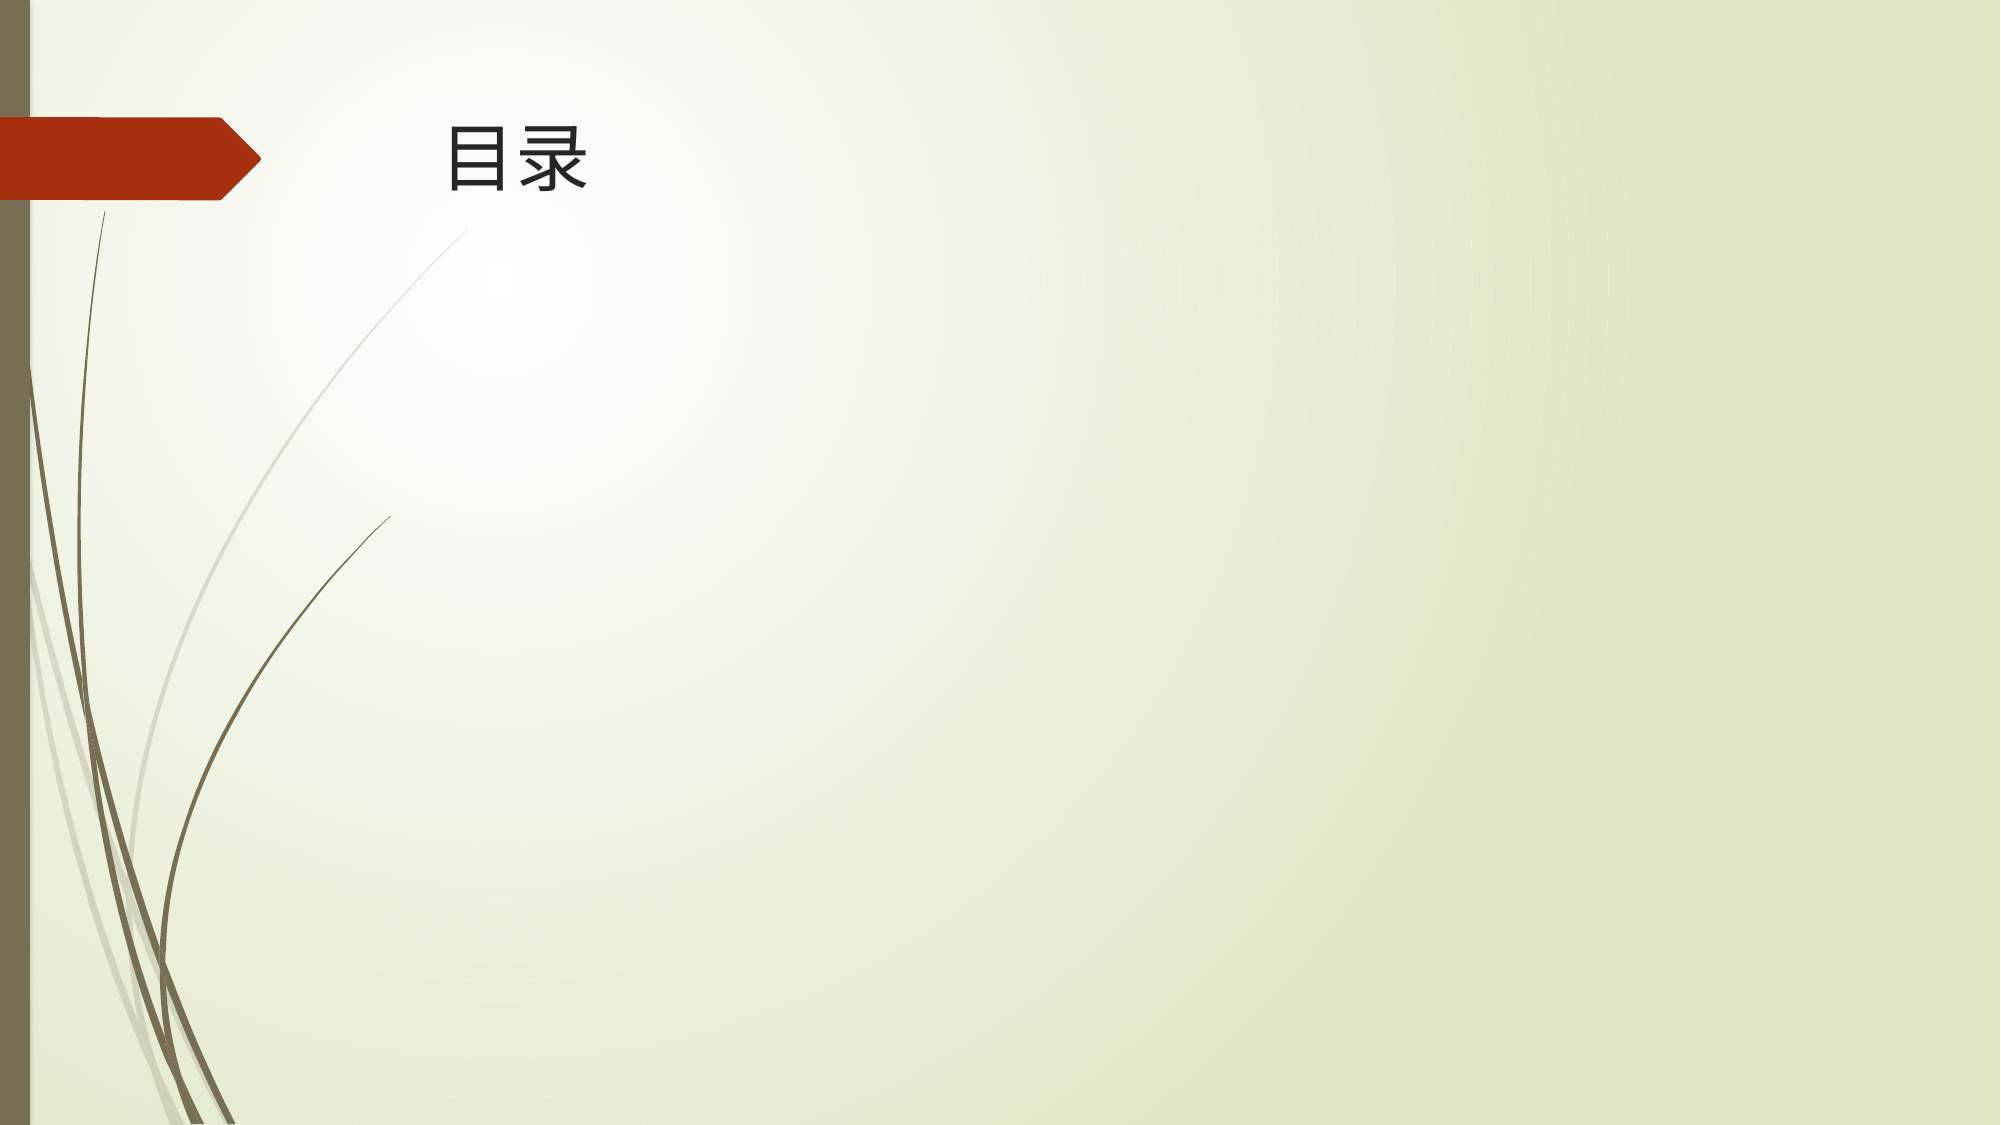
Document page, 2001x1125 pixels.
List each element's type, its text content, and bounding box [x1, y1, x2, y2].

title 目录 [425, 102, 1888, 313]
